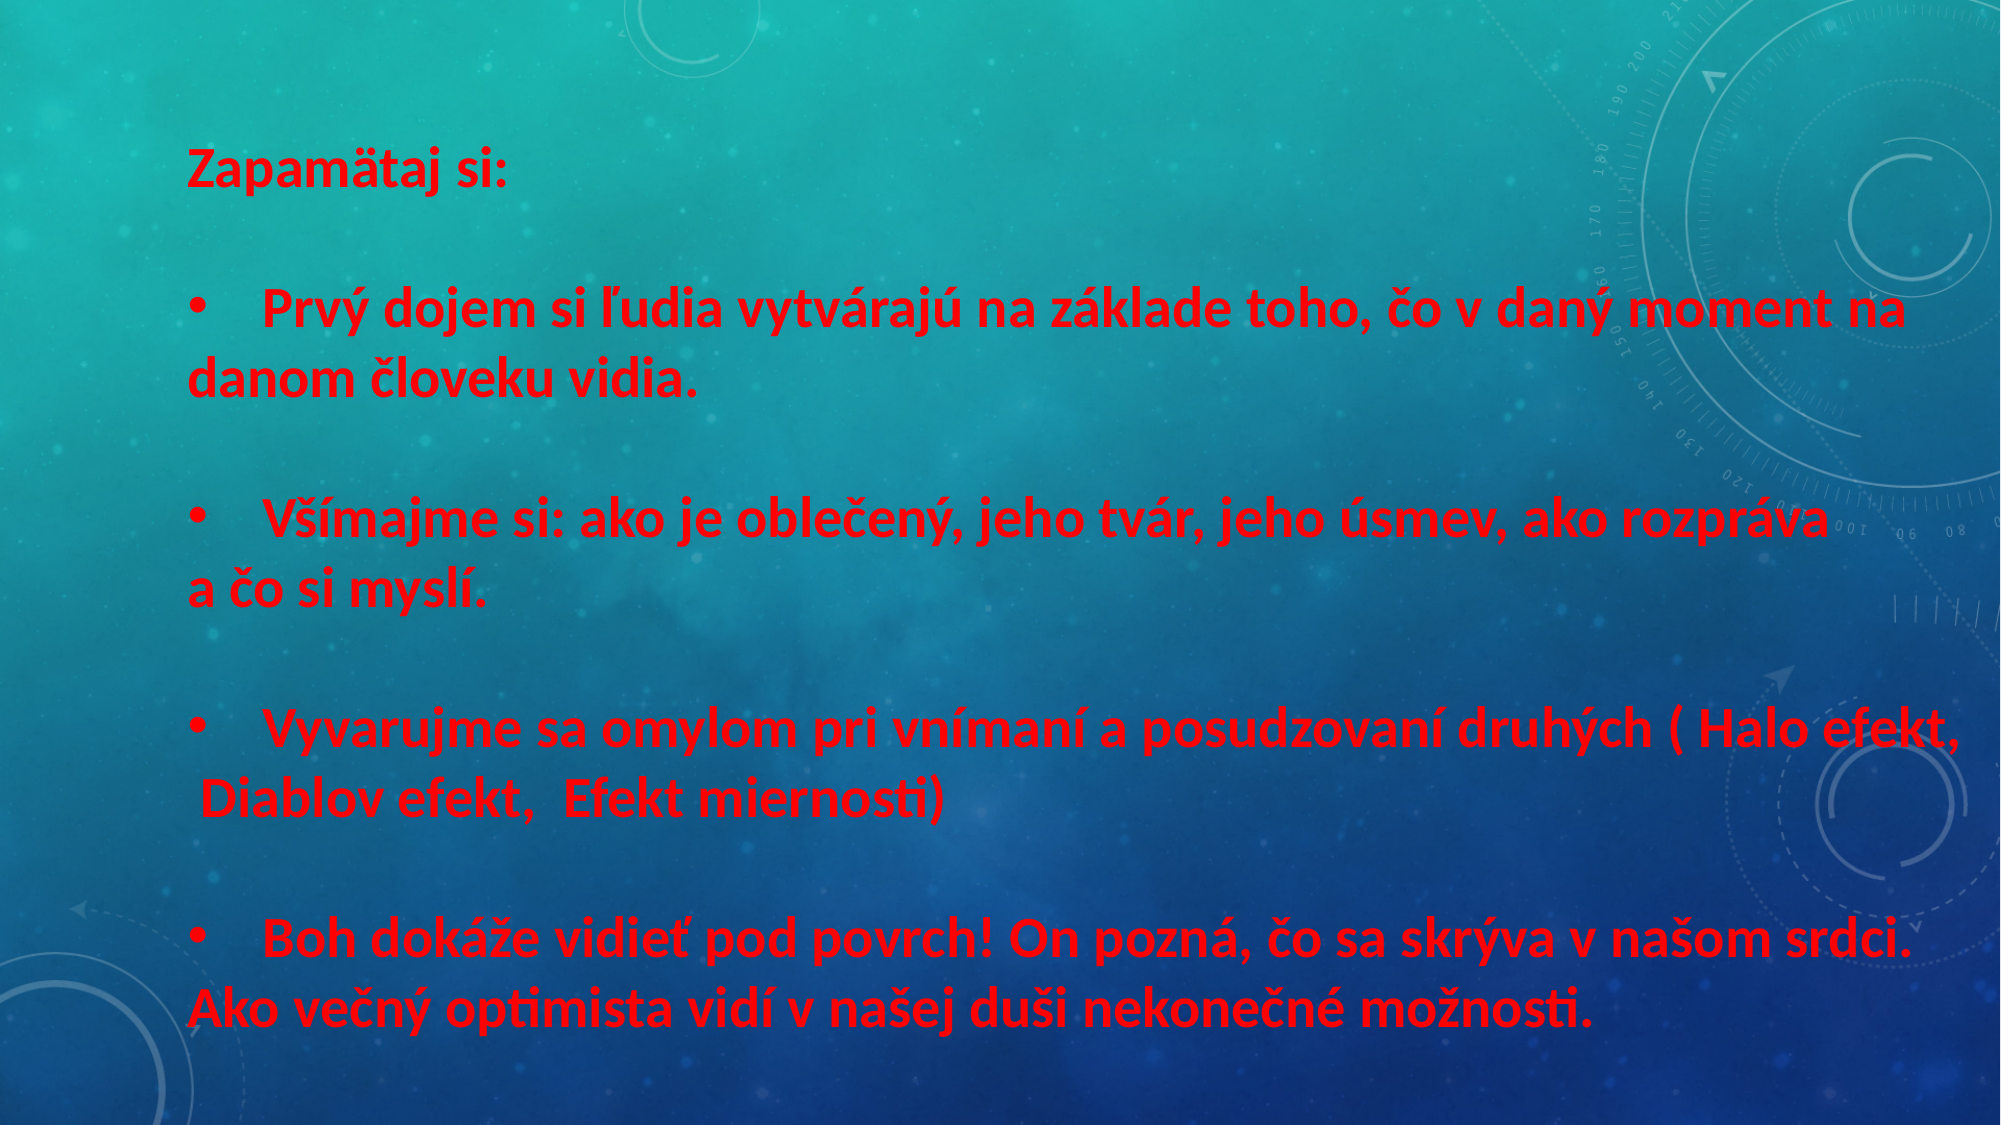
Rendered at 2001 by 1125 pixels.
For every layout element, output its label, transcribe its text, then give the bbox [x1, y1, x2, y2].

picture [0, 0, 2001, 1125]
text_box Zapamätaj si: Prvý dojem si ľudia vytvárajú na základe toho, čo v daný moment na danom človeku vidia. Všímajme si: ako je oblečený, jeho tvár, jeho úsmev, ako rozpráva a čo si myslí. Vyvarujme sa omylom pri vnímaní a posudzovaní druhých ( Halo efekt, Diablov efekt, Efekt miernosti) Boh dokáže vidieť pod povrch! On pozná, čo sa skrýva v našom srdci. Ako večný optimista vidí v našej duši nekonečné možnosti. [172, 122, 1978, 1047]
